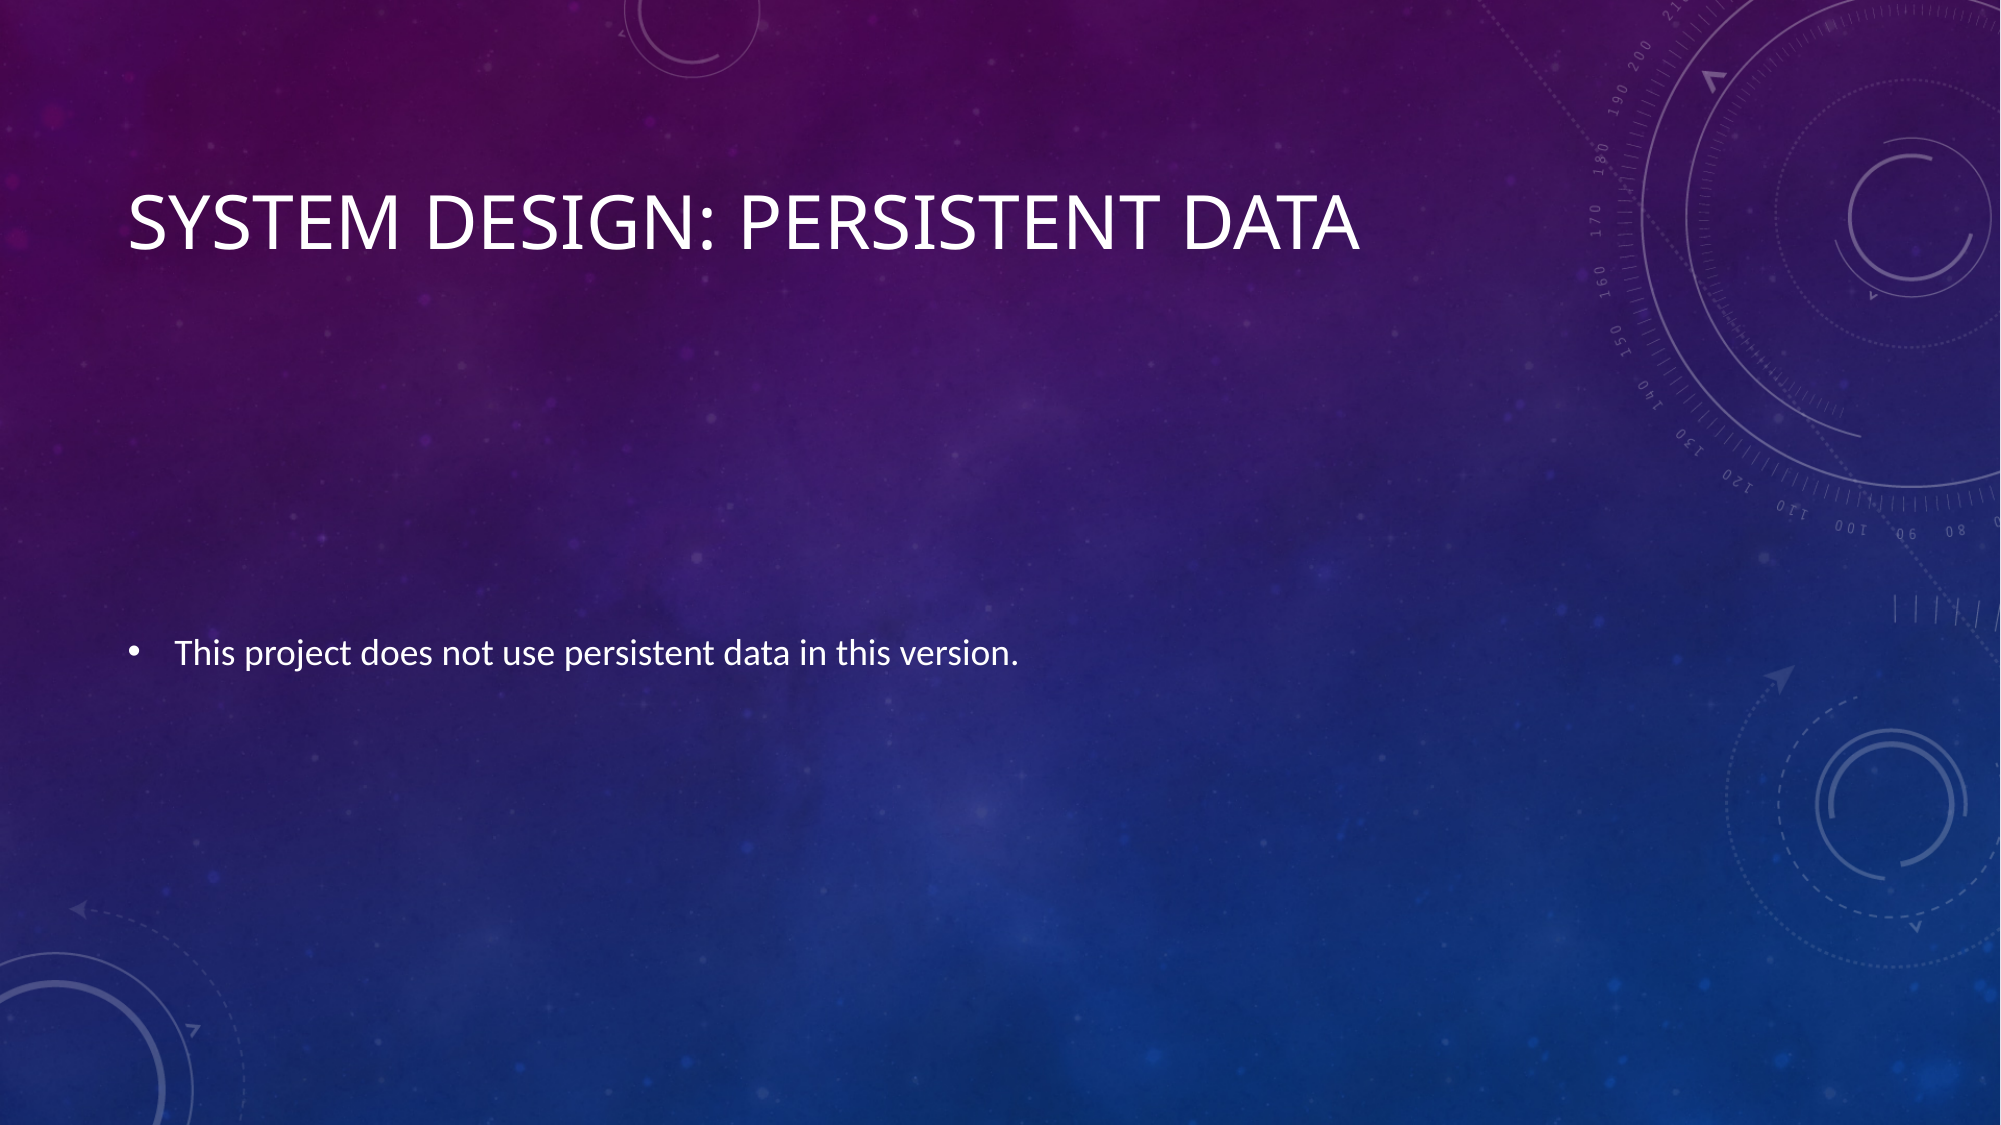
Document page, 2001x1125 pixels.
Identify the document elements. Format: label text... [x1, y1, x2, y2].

picture [0, 0, 2001, 1125]
title System design: Persistent data [112, 99, 1775, 339]
list This project does not use persistent data in this version. [112, 351, 1775, 950]
